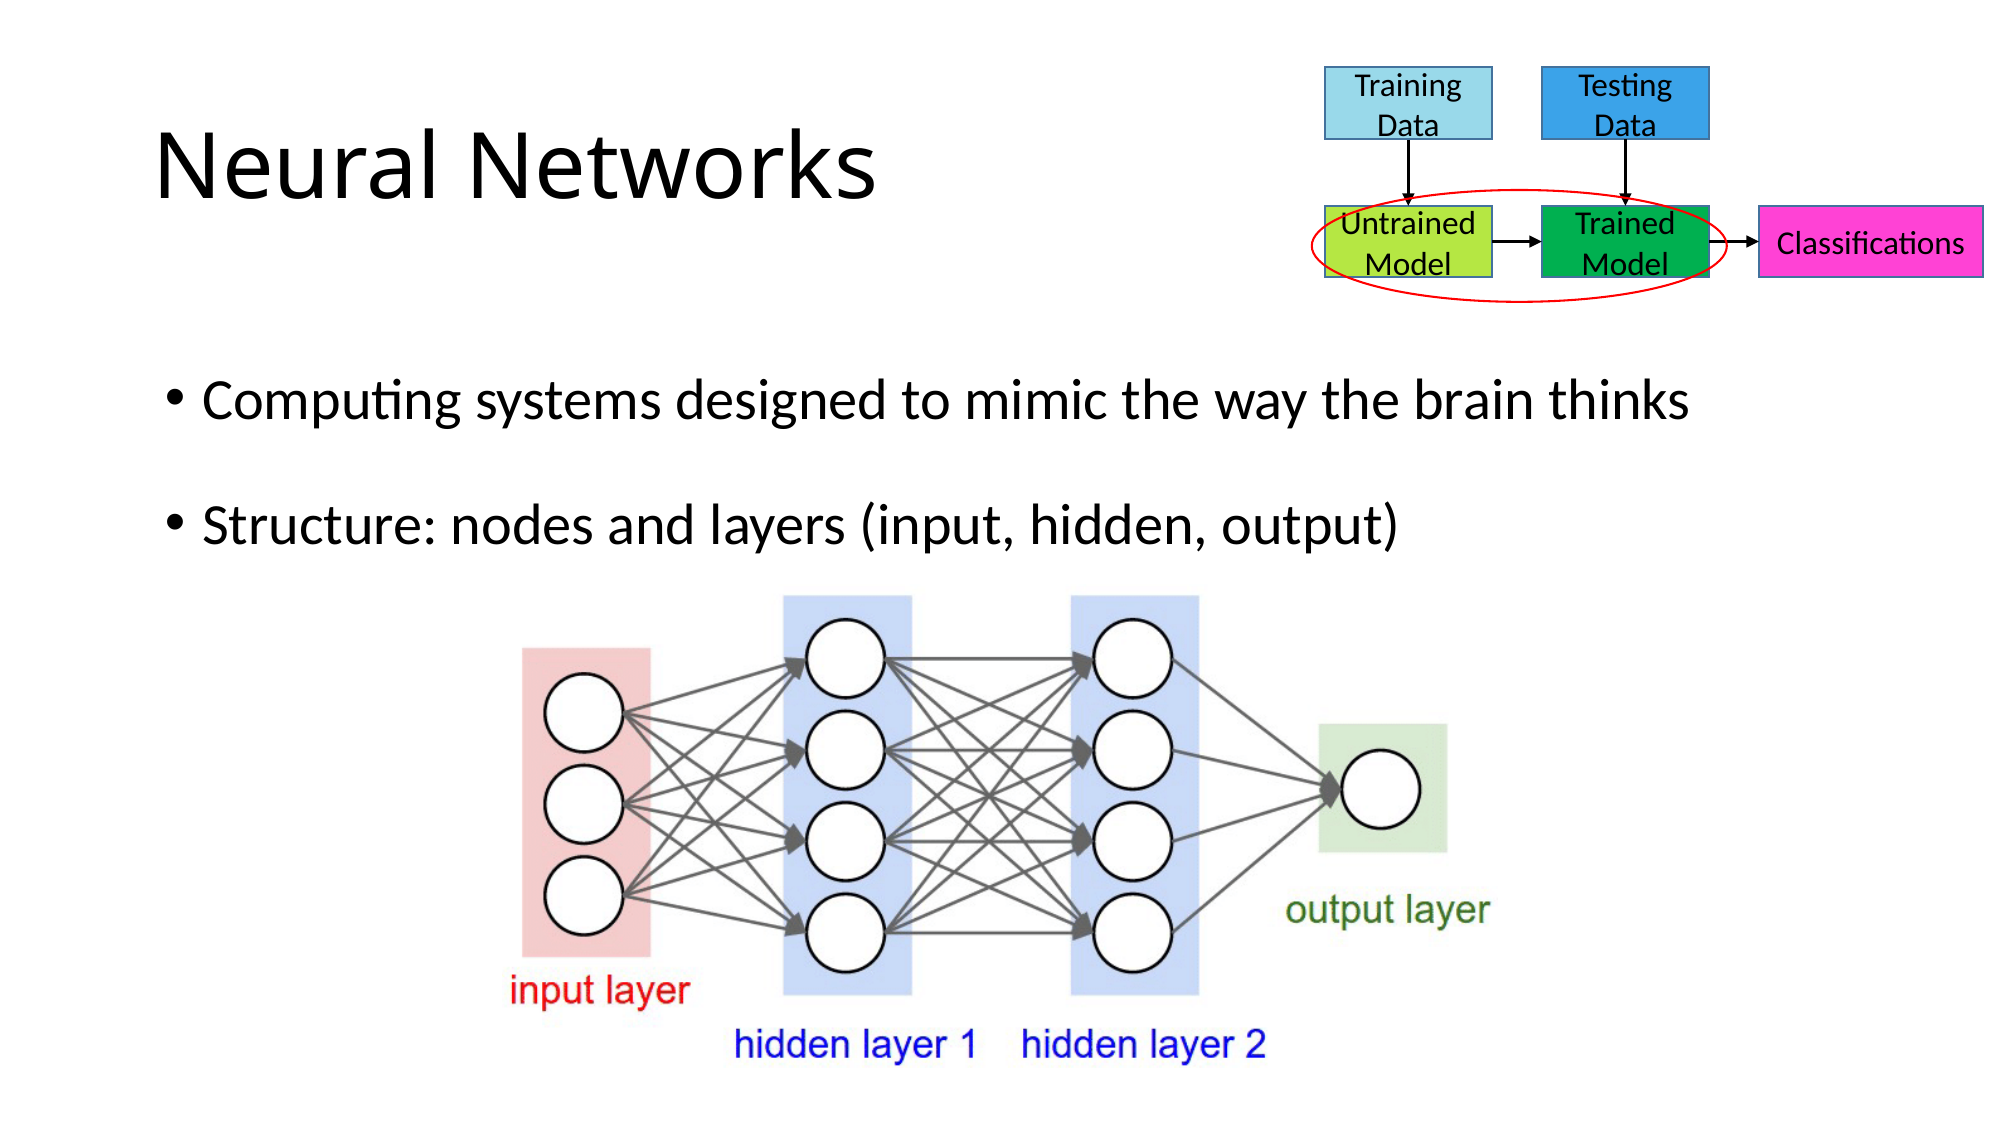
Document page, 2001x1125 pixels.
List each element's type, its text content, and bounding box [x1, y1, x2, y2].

picture [502, 584, 1498, 1073]
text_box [1324, 67, 1984, 278]
list Computing systems designed to mimic the way the brain thinks Structure: nodes and layers (input, hidden, output) [149, 318, 1759, 939]
text_box [1310, 225, 1324, 267]
text_box [1346, 278, 1693, 303]
title Neural Networks [137, 59, 1863, 278]
